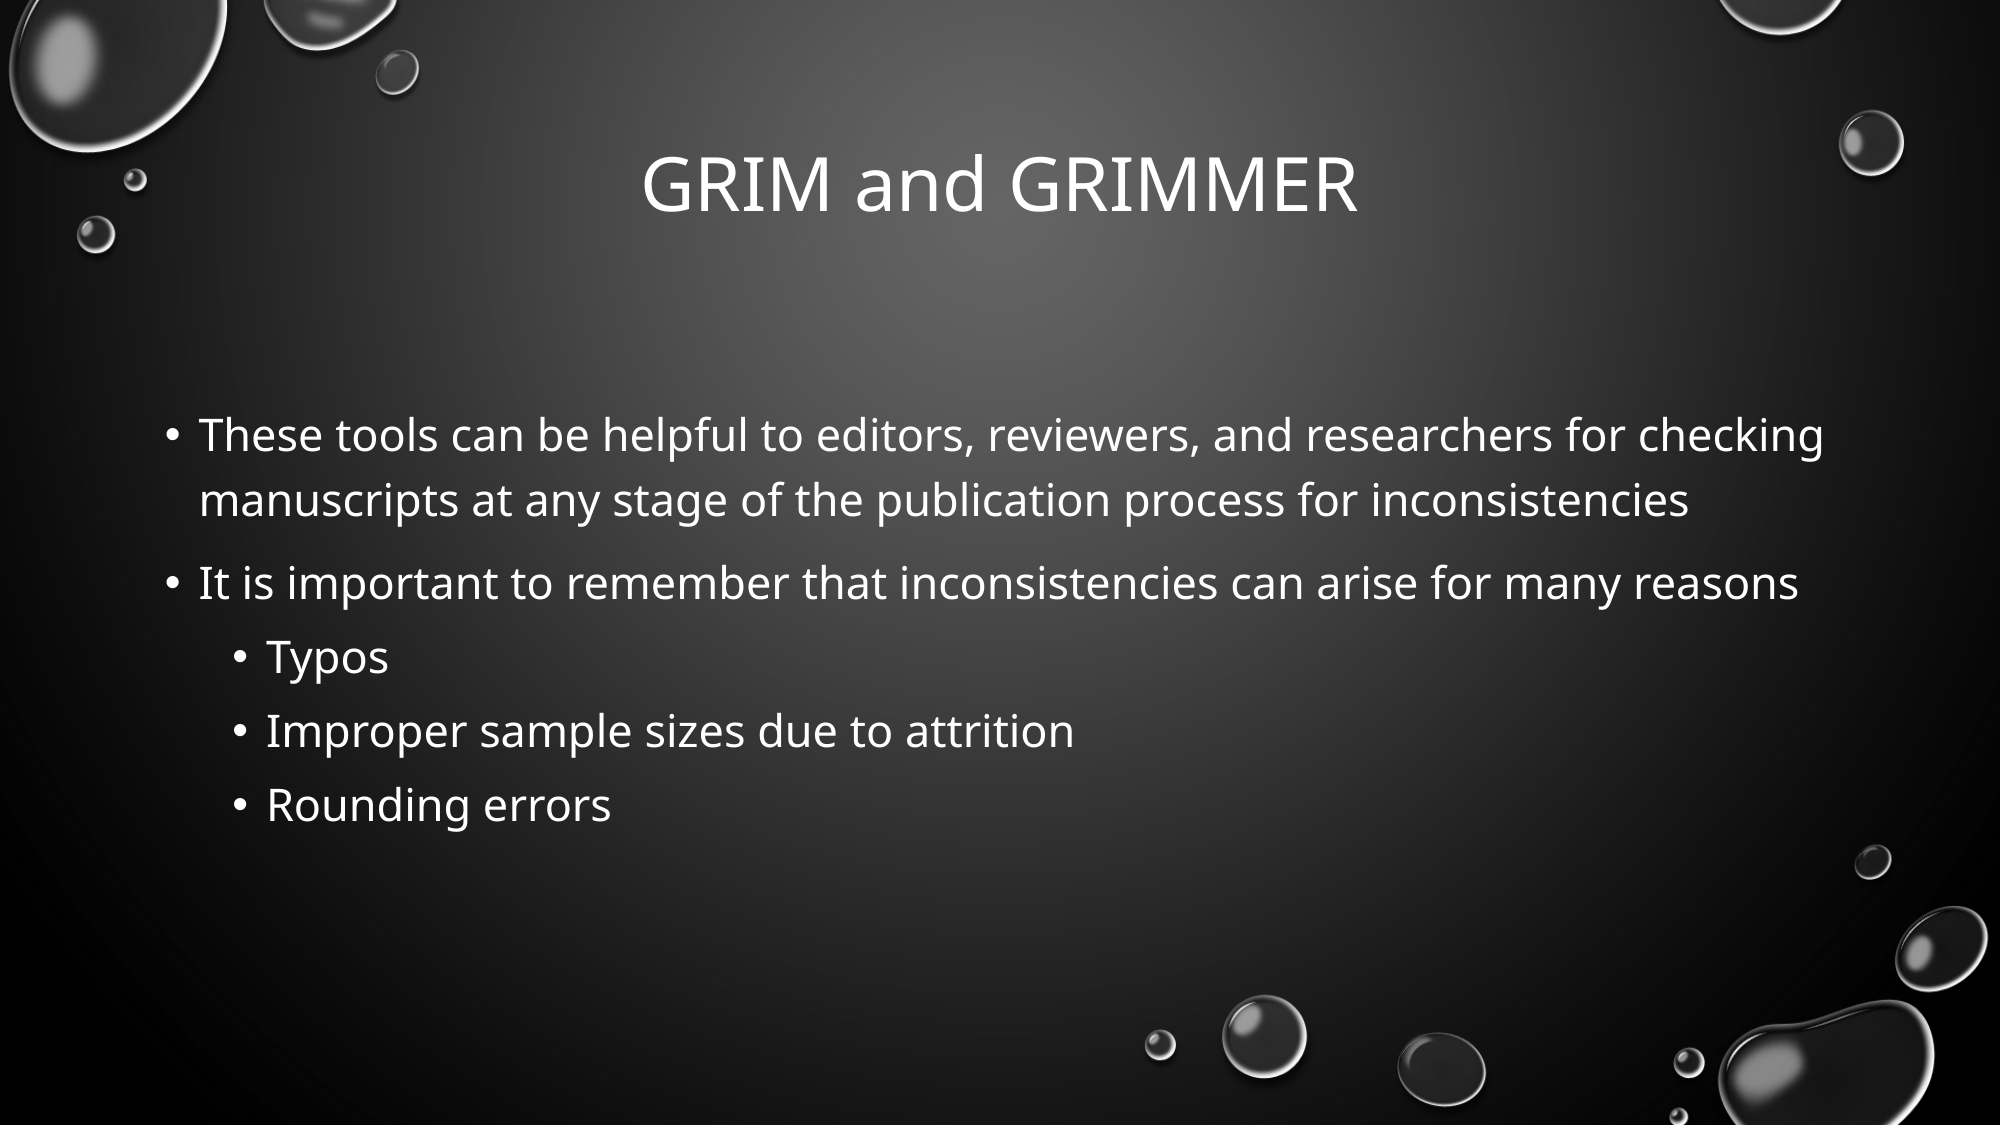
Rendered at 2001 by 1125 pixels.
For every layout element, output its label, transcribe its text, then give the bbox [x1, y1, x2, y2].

list These tools can be helpful to editors, reviewers, and researchers for checking manuscripts at any stage of the publication process for inconsistencies It is important to remember that inconsistencies can arise for many reasons Typos Improper sample sizes due to attrition Rounding errors [149, 388, 1850, 950]
picture [0, 0, 2000, 1125]
title GRIM and GRIMMER [149, 101, 1851, 364]
